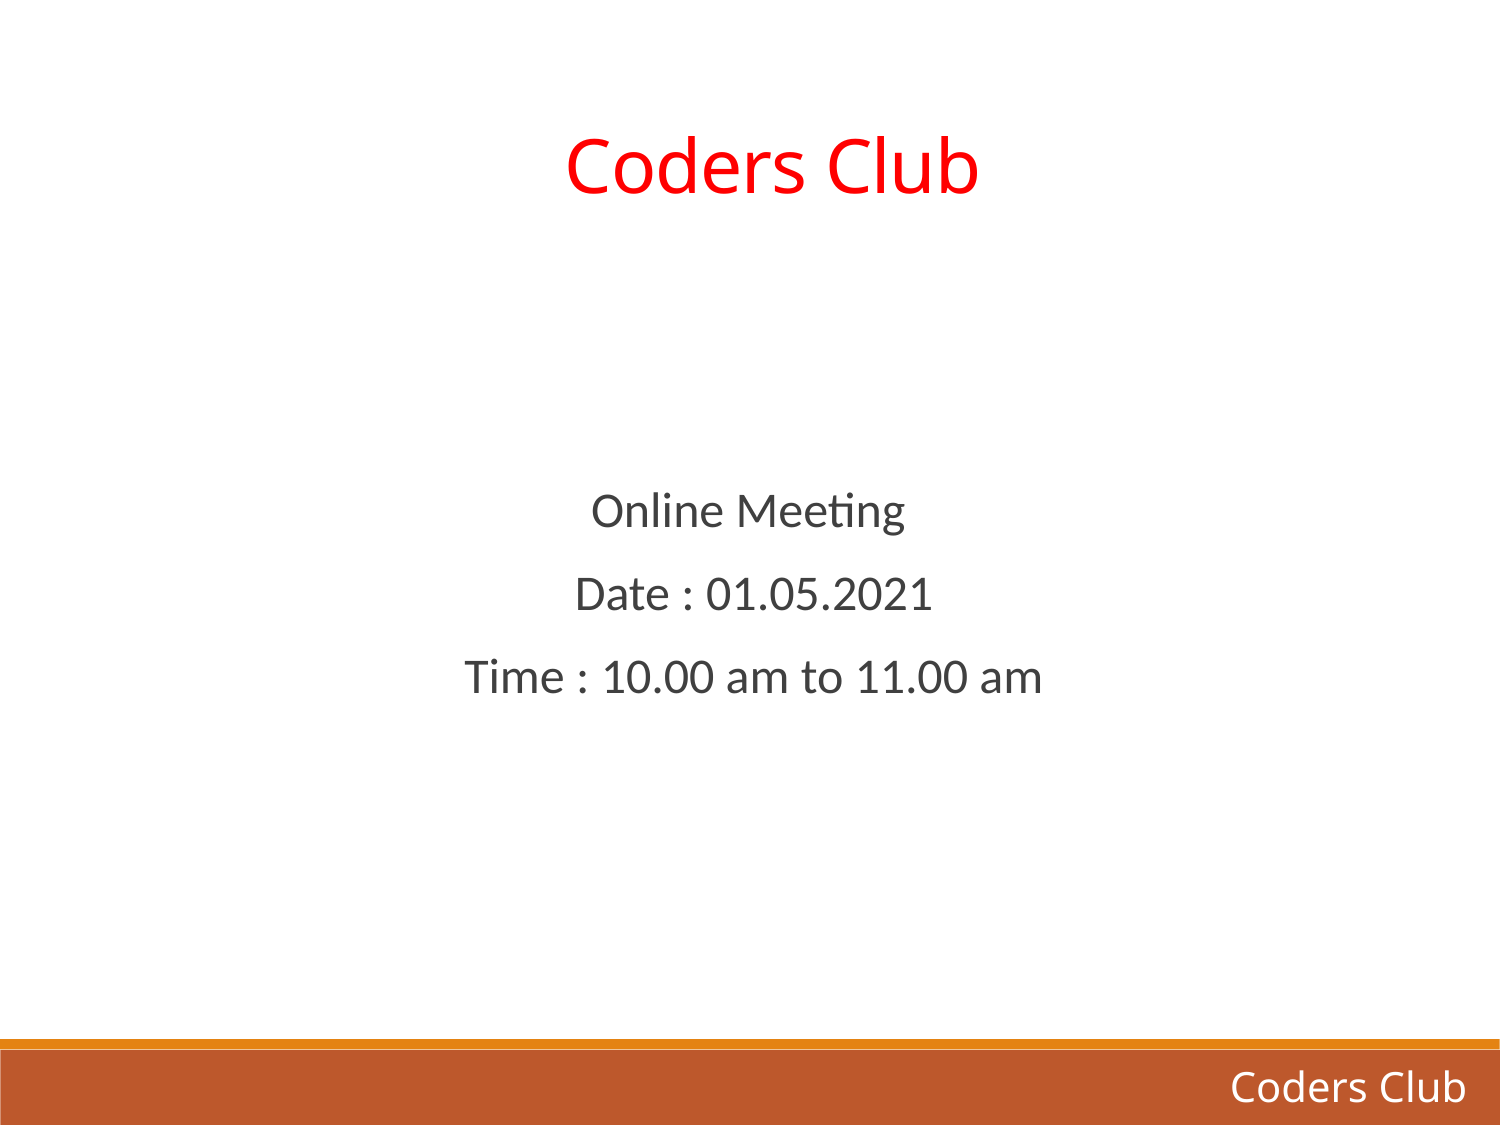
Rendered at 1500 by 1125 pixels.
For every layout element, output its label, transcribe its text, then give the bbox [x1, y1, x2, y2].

text_box Online Meeting Date : 01.05.2021 Time : 10.00 am to 11.00 am [58, 387, 1434, 875]
text_box Coders Club [1199, 1059, 1500, 1122]
text_box Coders Club [549, 125, 1055, 238]
